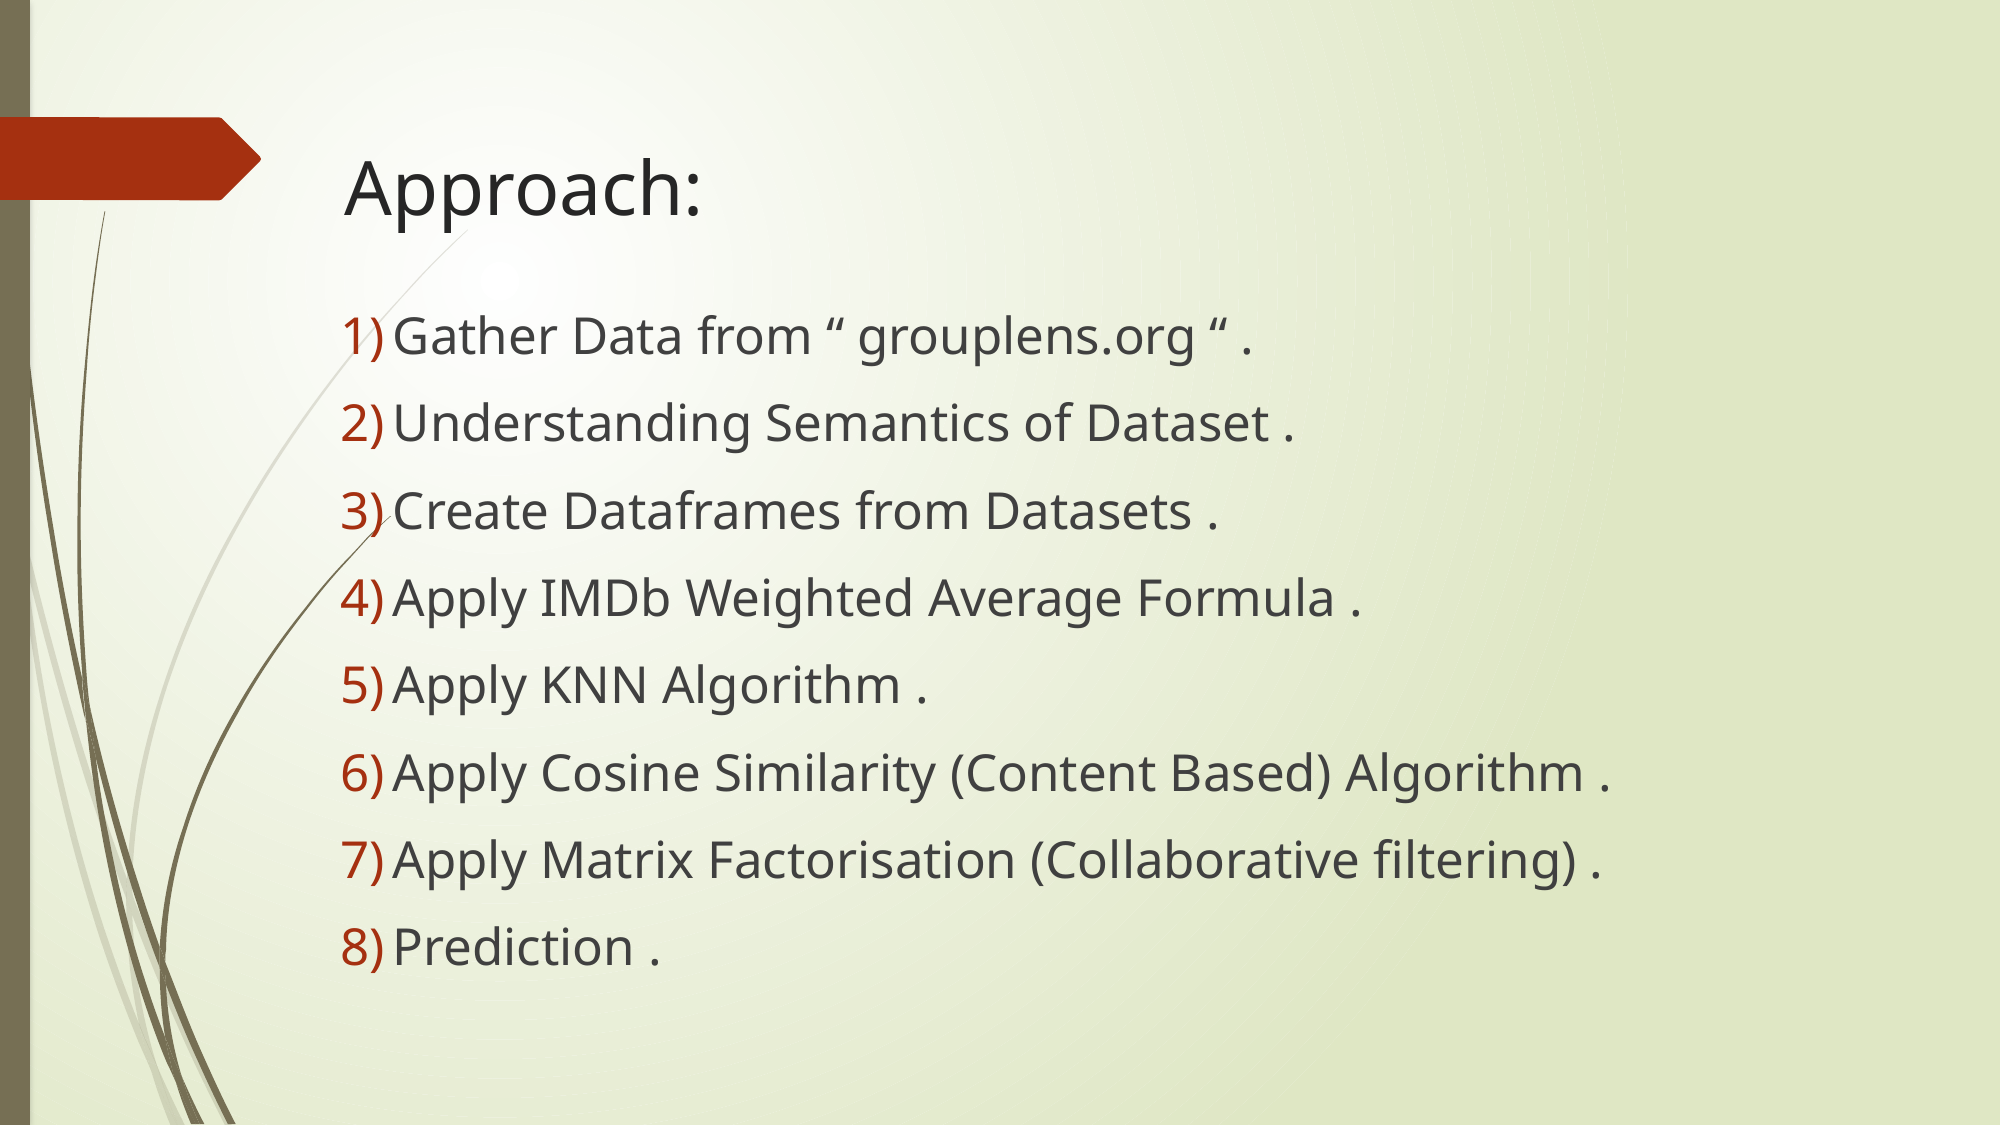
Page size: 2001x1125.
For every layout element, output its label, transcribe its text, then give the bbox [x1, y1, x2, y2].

title Approach: [329, 132, 1792, 296]
list Gather Data from “ grouplens.org “ . Understanding Semantics of Dataset . Create Dataframes from Datasets . Apply IMDb Weighted Average Formula . Apply KNN Algorithm . Apply Cosine Similarity (Content Based) Algorithm . Apply Matrix Factorisation (Collaborative filtering) . Prediction . [325, 296, 1867, 992]
